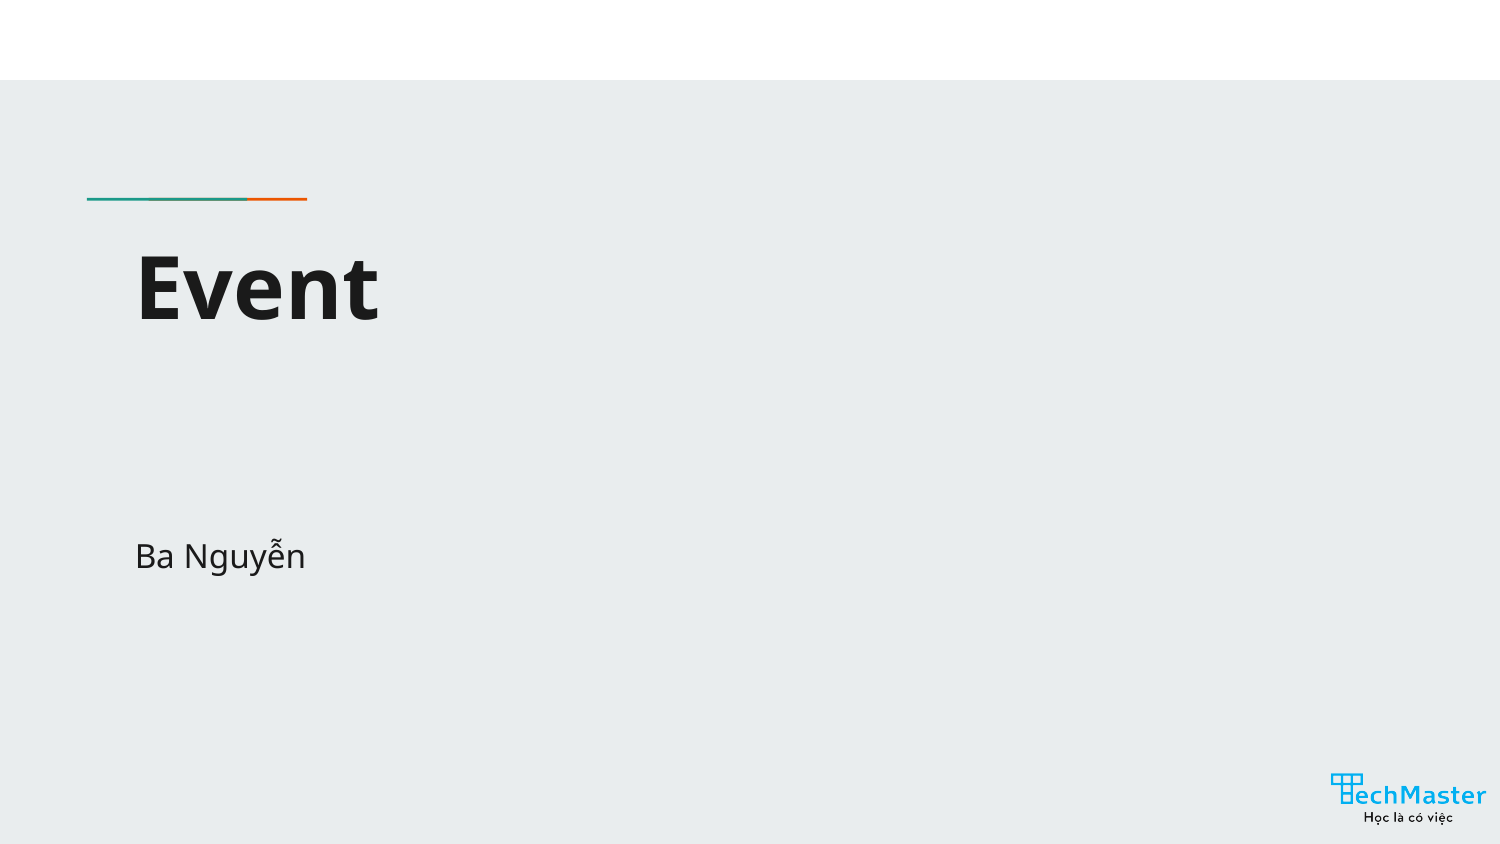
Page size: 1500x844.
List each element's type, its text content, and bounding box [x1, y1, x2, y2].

subtitle Ba Nguyễn [119, 520, 1381, 610]
picture [1329, 754, 1488, 844]
title Event [119, 216, 1381, 490]
